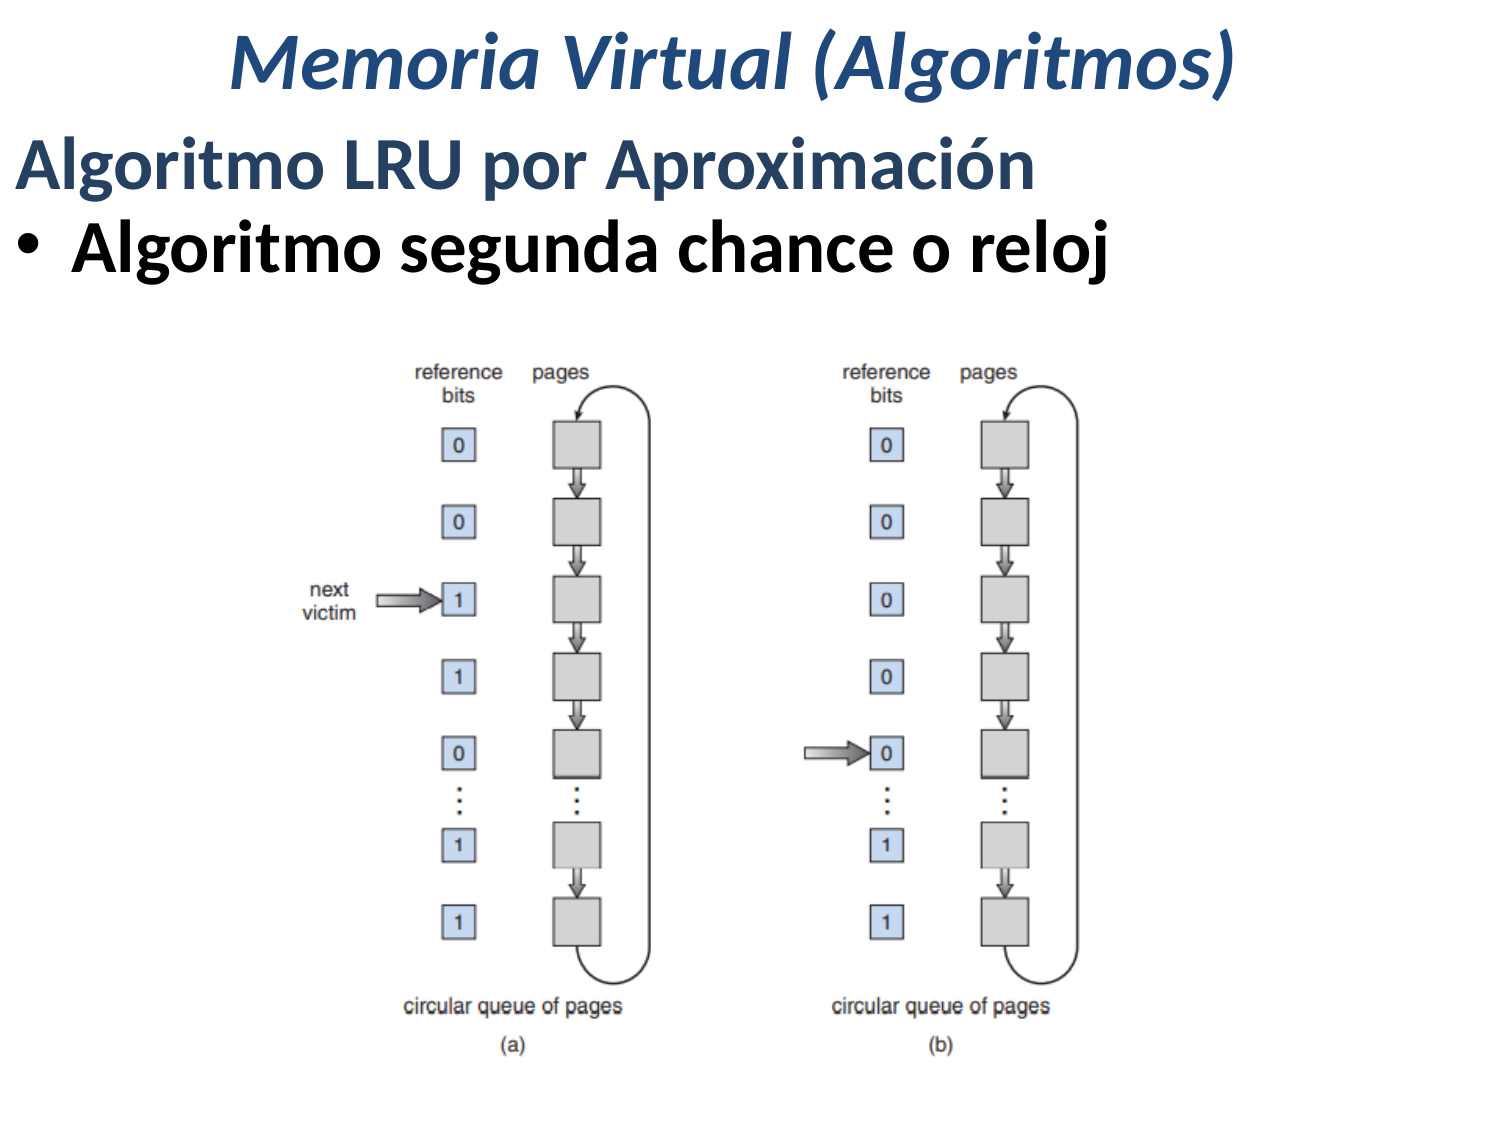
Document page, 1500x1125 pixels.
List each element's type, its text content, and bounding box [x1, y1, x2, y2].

picture [277, 325, 1133, 1058]
title Memoria Virtual (Algoritmos) [4, 0, 1482, 113]
list Algoritmo LRU por Aproximación Algoritmo segunda chance o reloj [0, 113, 1500, 1125]
